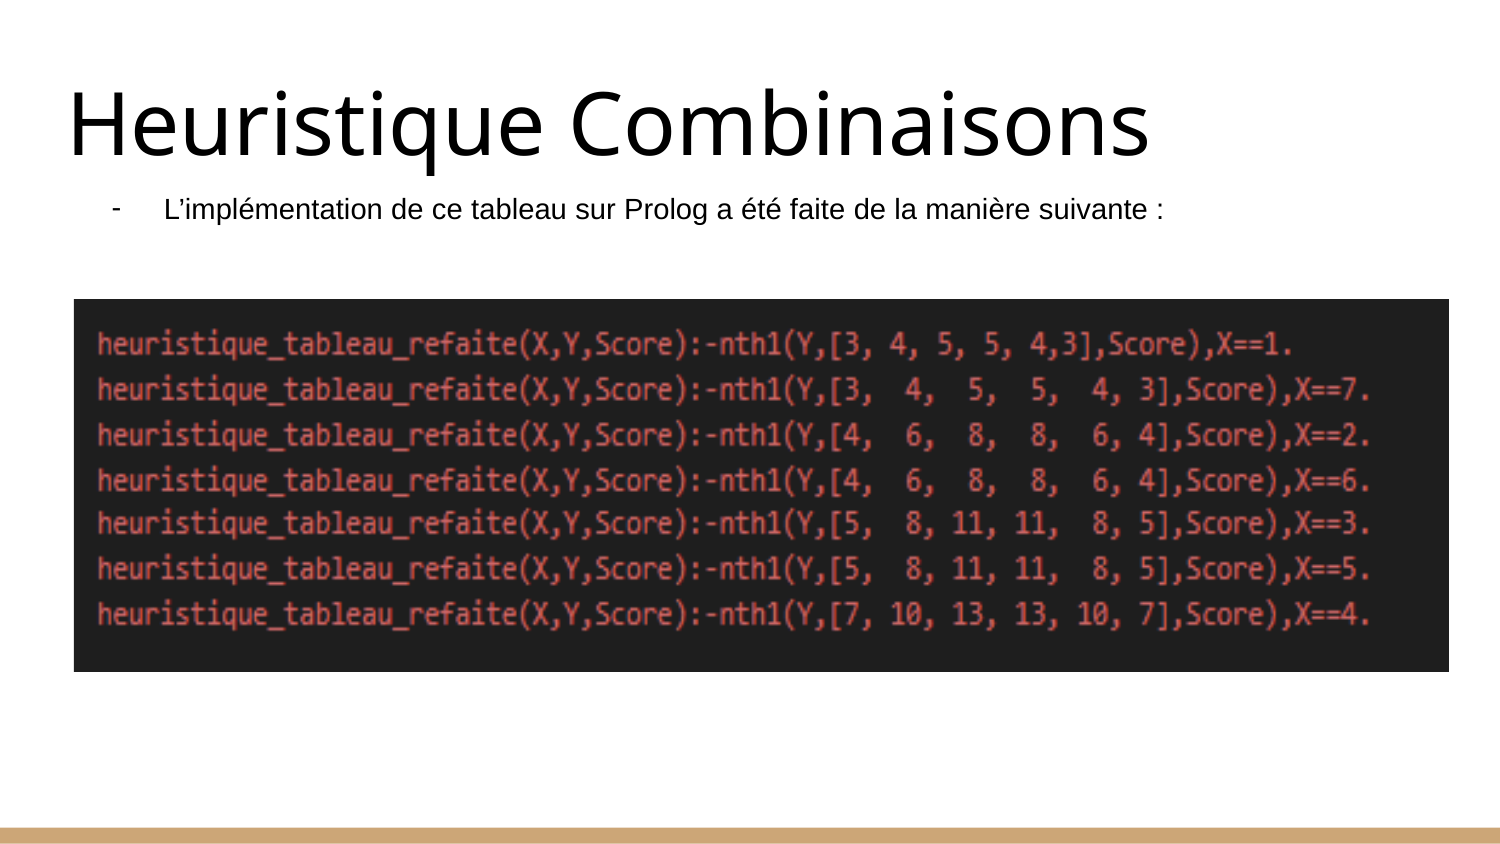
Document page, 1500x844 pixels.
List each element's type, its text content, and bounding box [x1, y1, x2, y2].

text_box L’implémentation de ce tableau sur Prolog a été faite de la manière suivante : [73, 175, 1439, 241]
picture [73, 299, 1450, 672]
title Heuristique Combinaisons [51, 51, 1449, 189]
